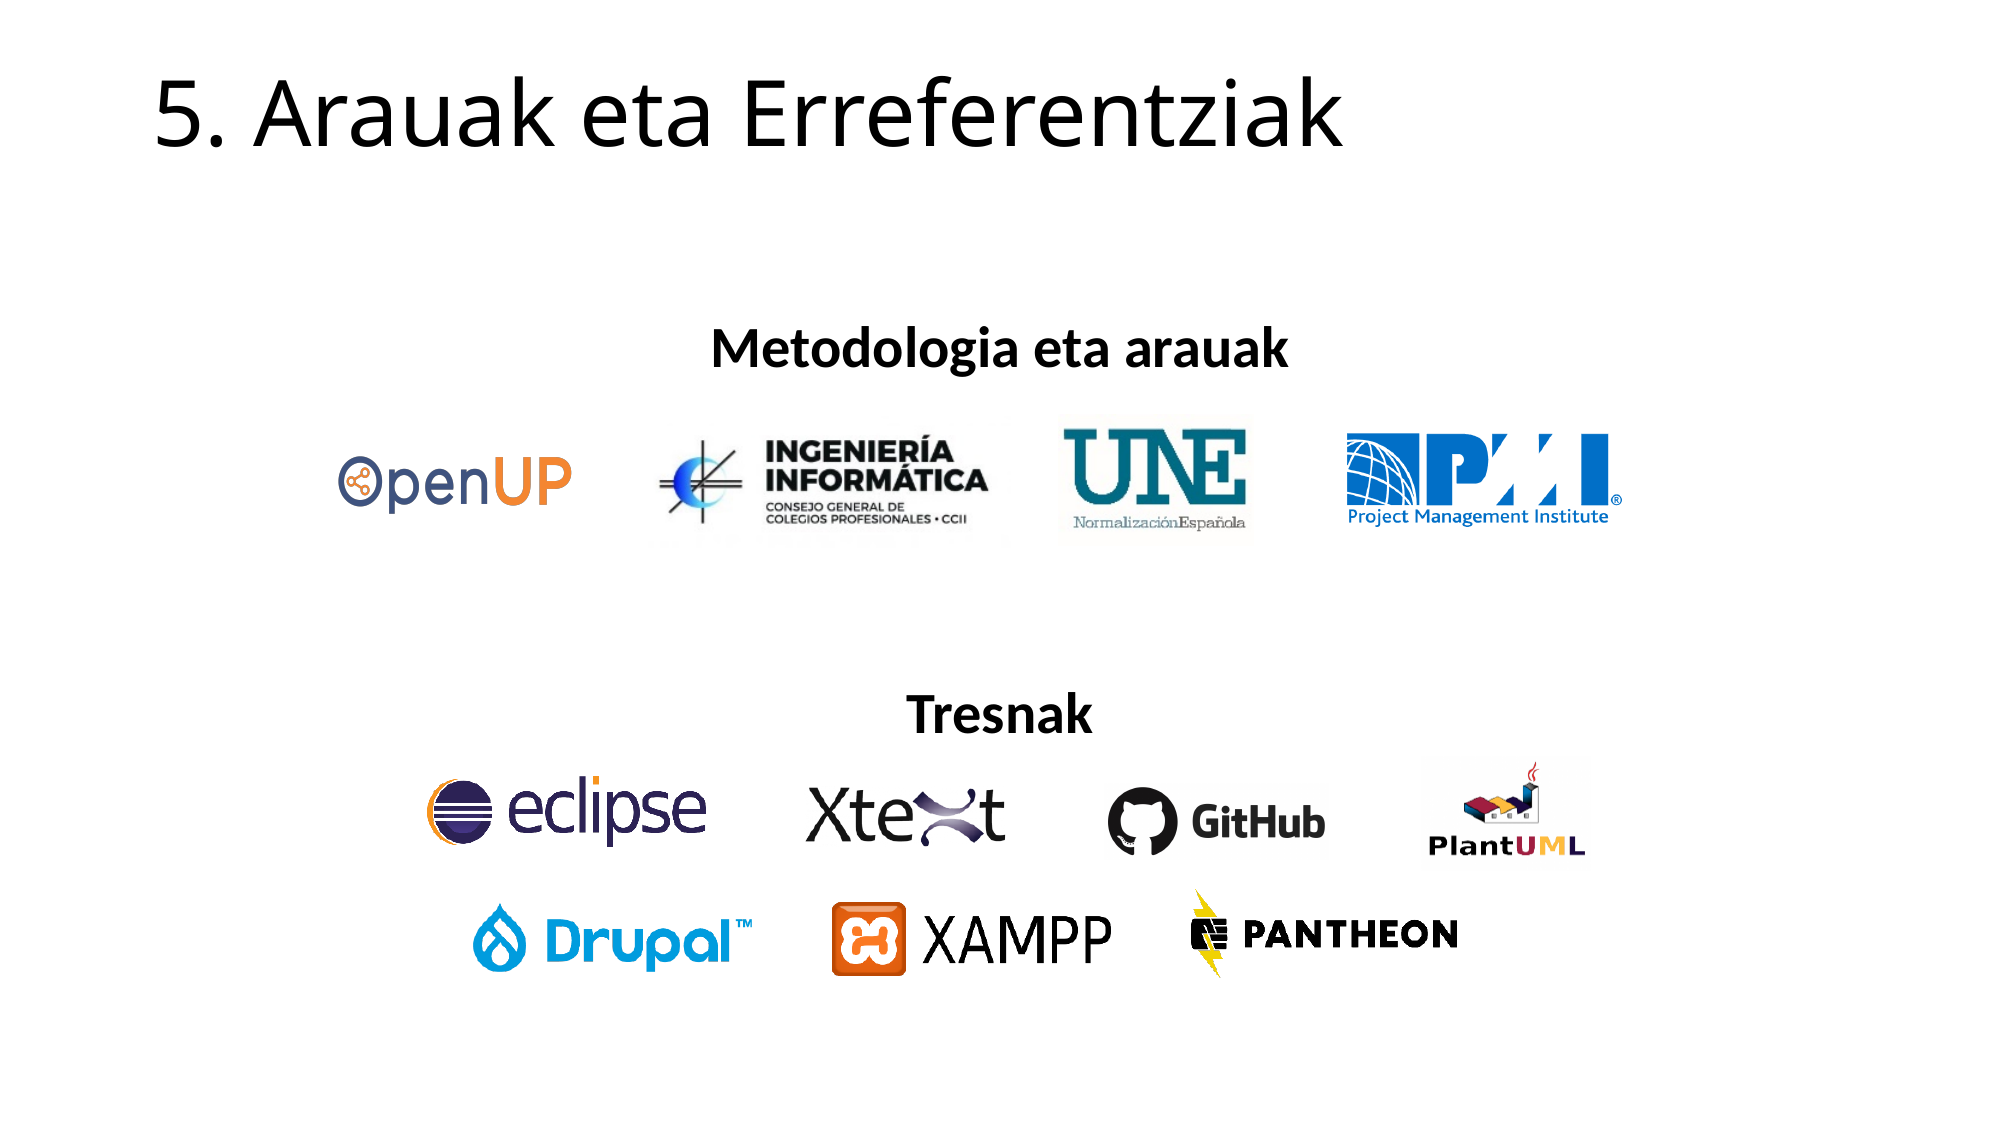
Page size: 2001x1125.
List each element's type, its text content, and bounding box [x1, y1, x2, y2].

title 5. Arauak eta Erreferentziak [137, 59, 1863, 278]
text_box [311, 301, 1689, 548]
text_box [406, 667, 1594, 978]
